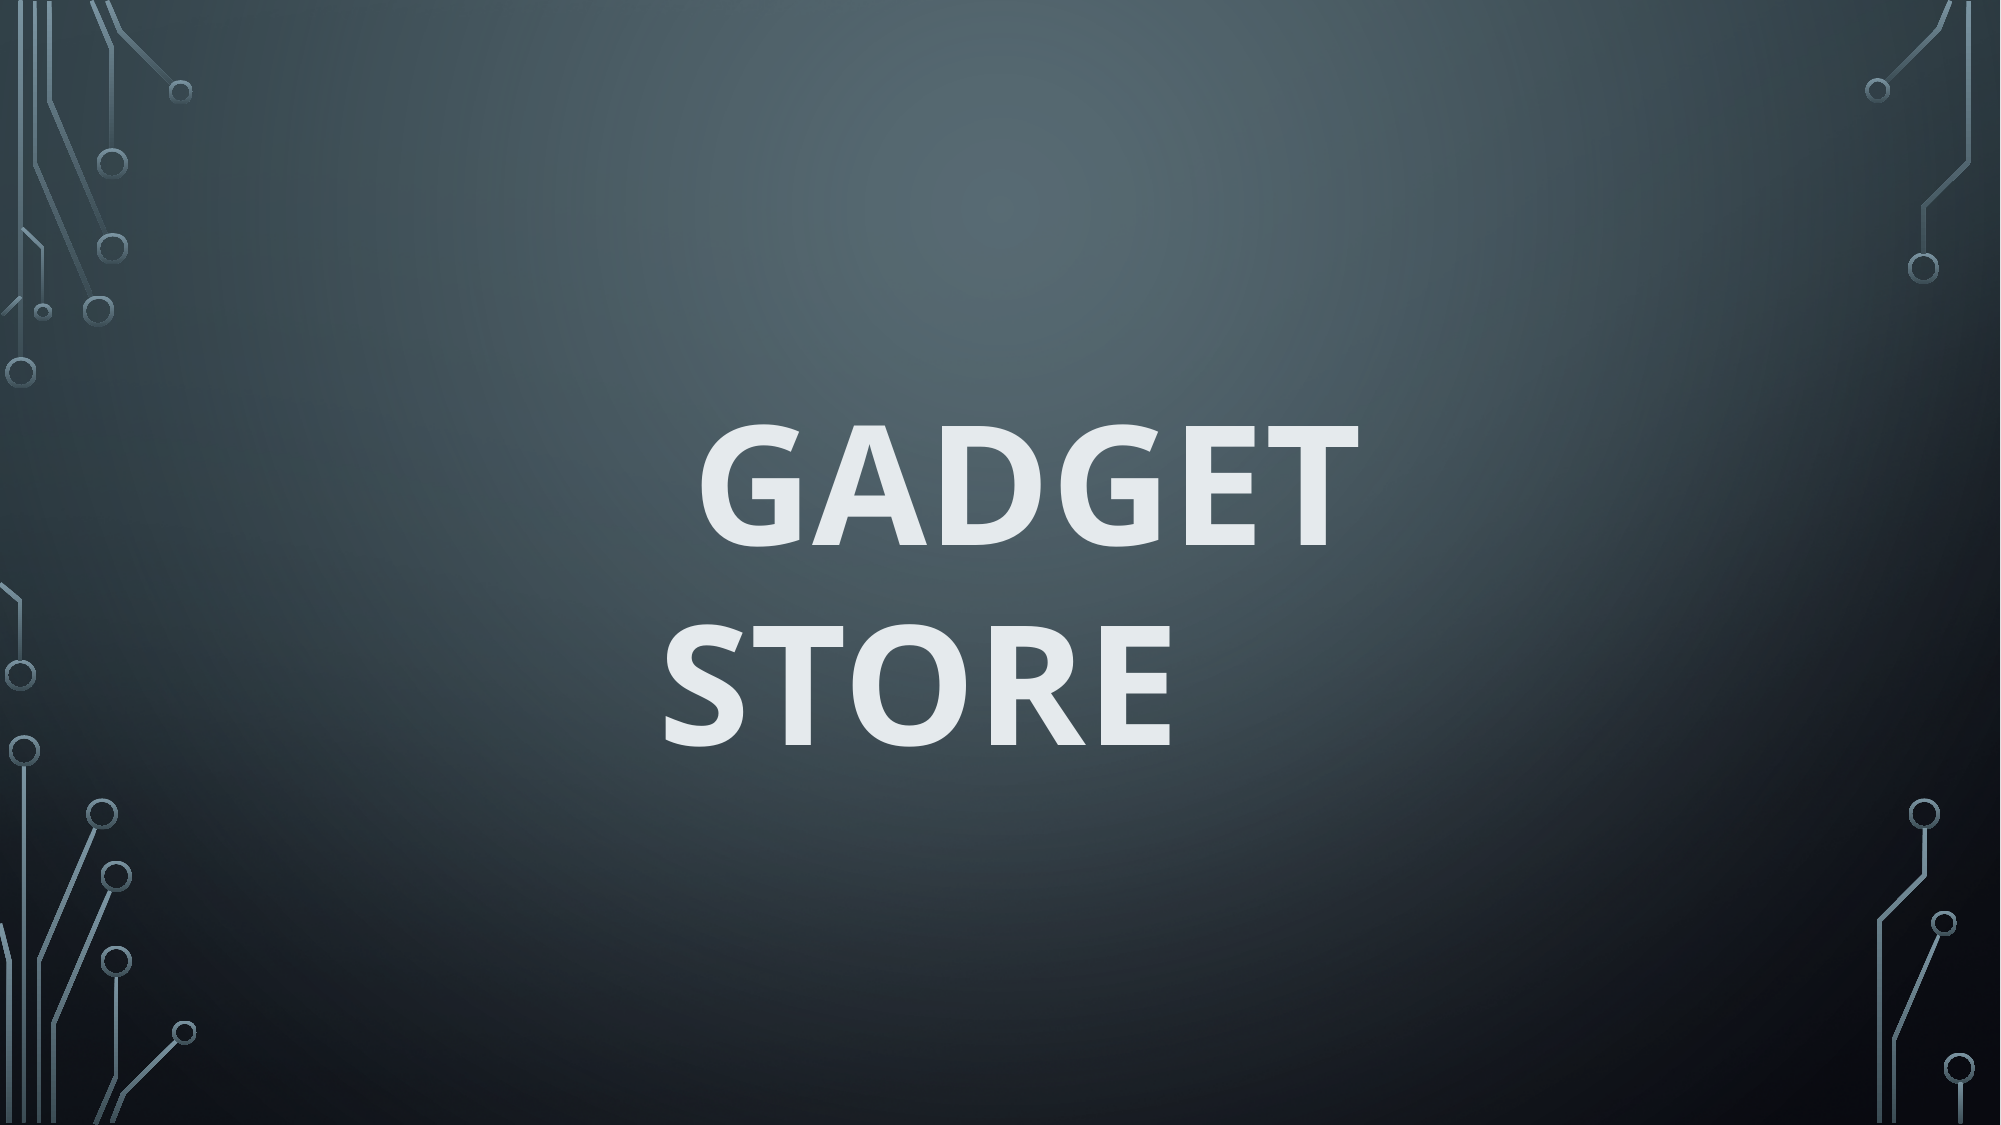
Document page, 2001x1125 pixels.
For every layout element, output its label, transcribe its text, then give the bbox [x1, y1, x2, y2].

text_box GADGET STORE [184, 371, 1654, 787]
